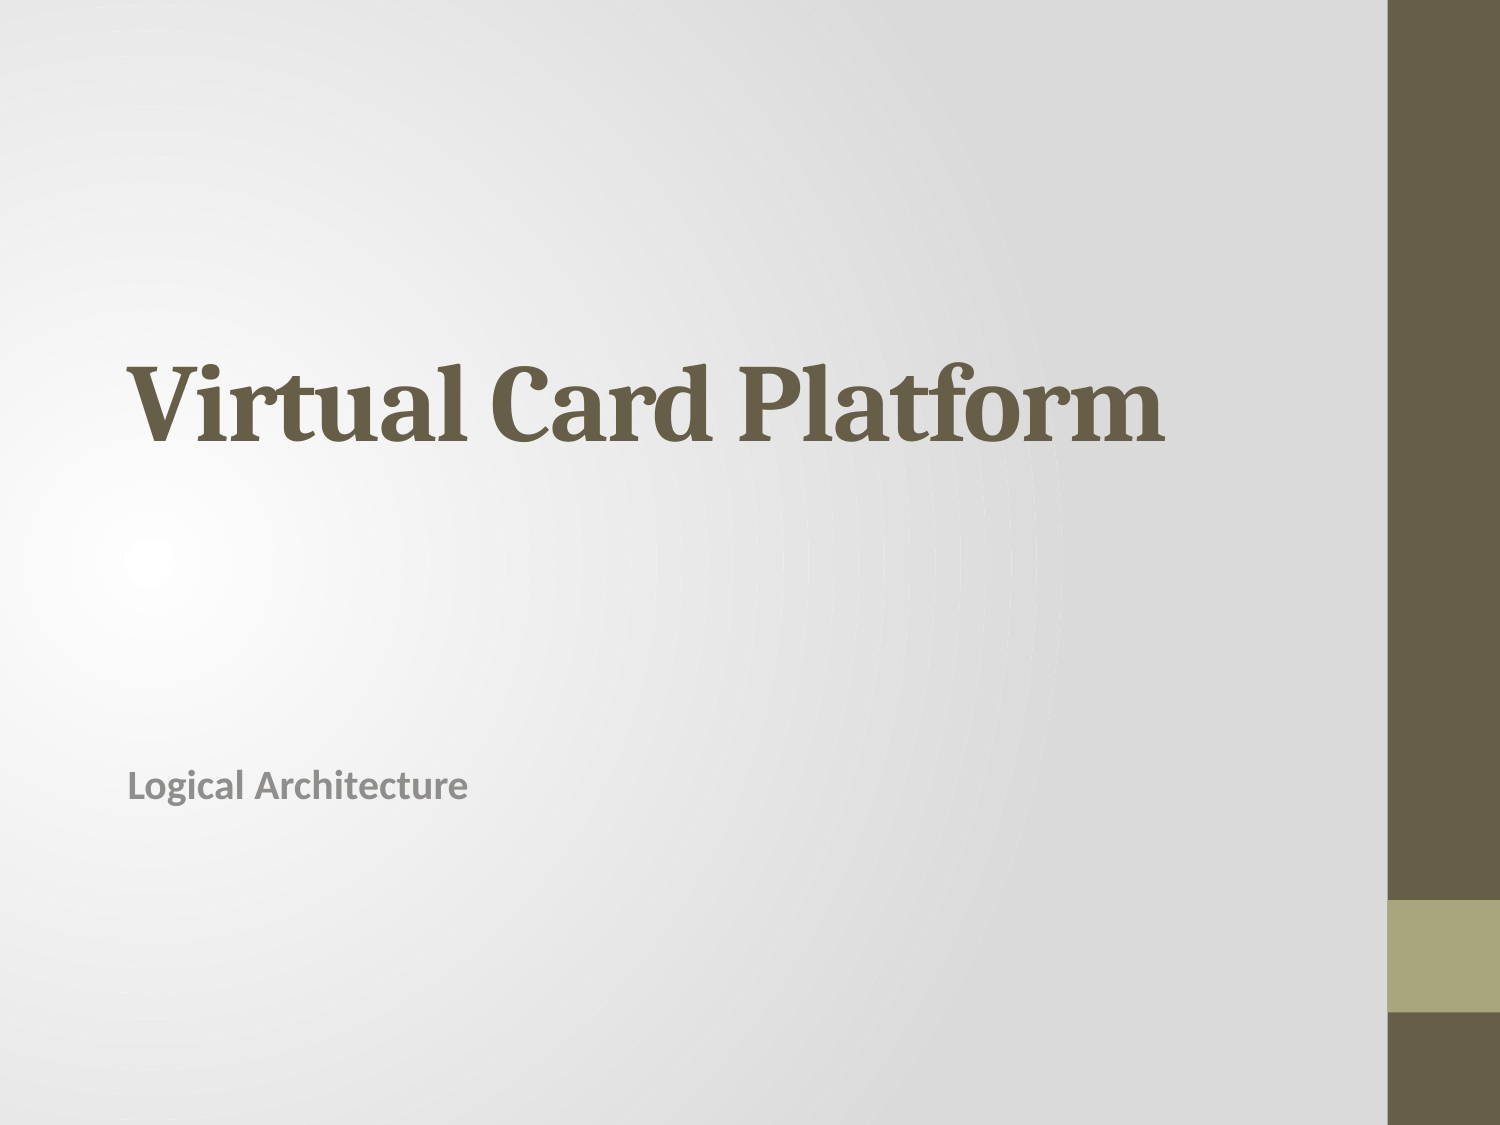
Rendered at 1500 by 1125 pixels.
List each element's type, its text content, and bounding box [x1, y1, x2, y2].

subtitle Logical Architecture [112, 750, 1173, 925]
title Virtual Card Platform [112, 312, 1350, 738]
